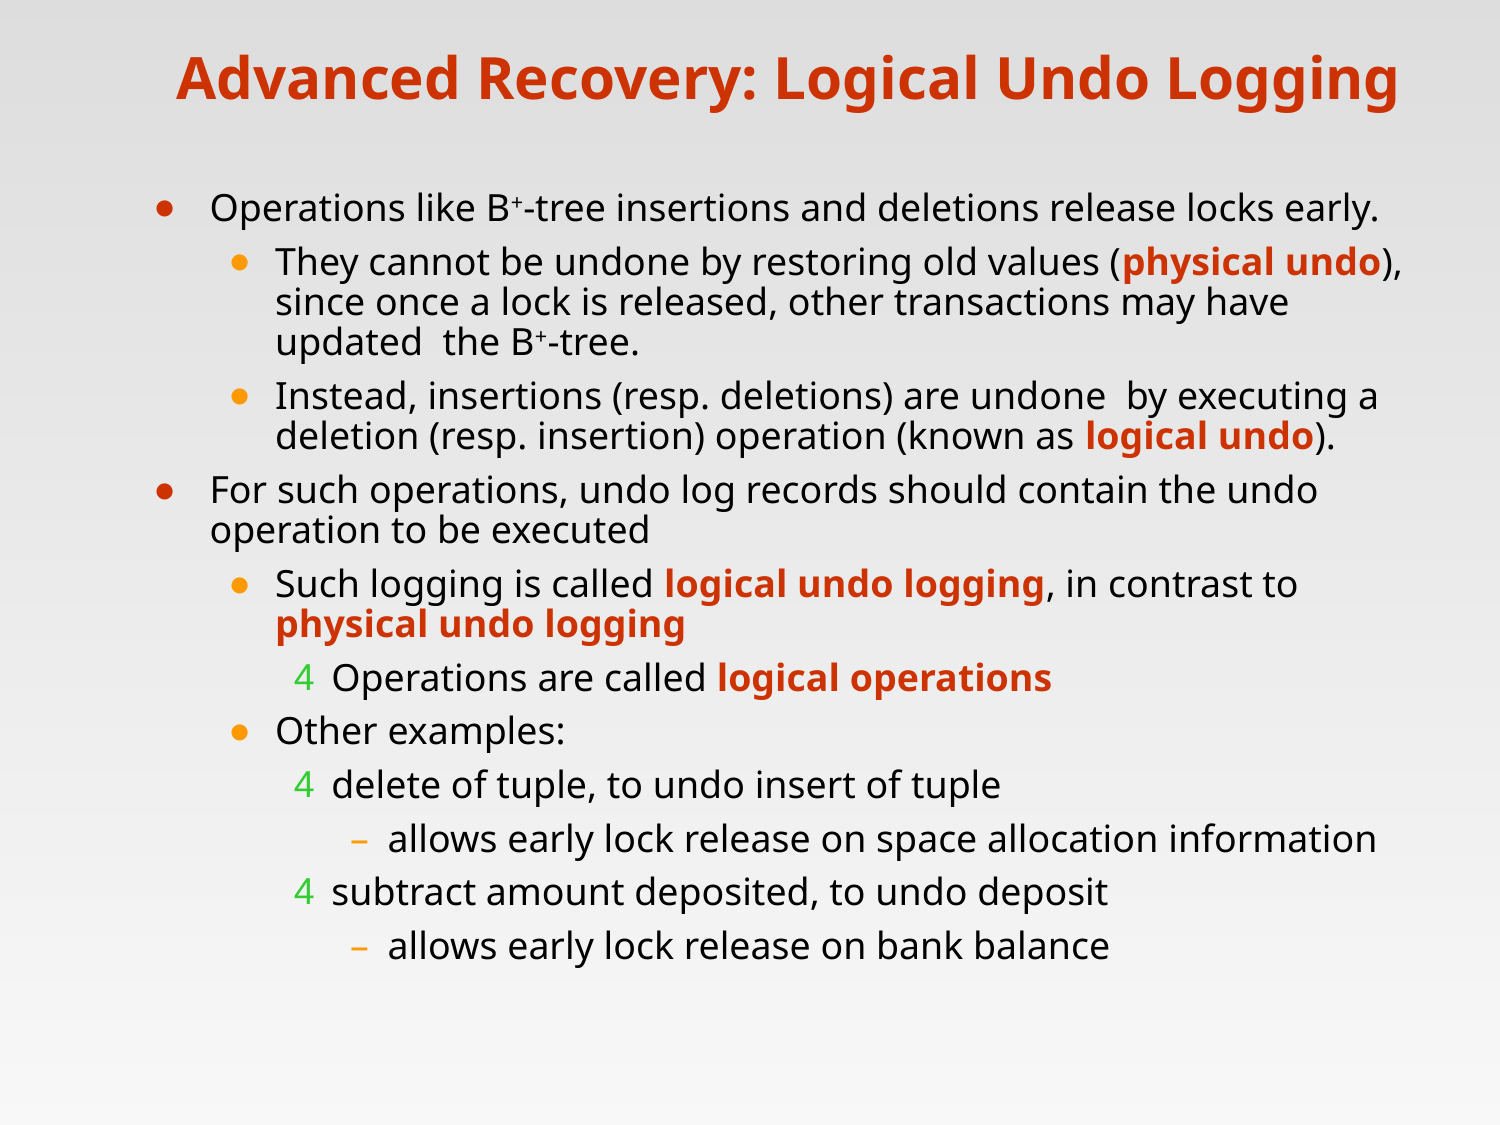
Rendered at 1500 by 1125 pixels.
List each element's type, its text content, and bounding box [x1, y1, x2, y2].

title Advanced Recovery: Logical Undo Logging [126, 19, 1451, 120]
list Operations like B+-tree insertions and deletions release locks early. They cannot be undone by restoring old values (physical undo), since once a lock is released, other transactions may have updated the B+-tree. Instead, insertions (resp. deletions) are undone by executing a deletion (resp. insertion) operation (known as logical undo). For such operations, undo log records should contain the undo operation to be executed Such logging is called logical undo logging, in contrast to physical undo logging Operations are called logical operations Other examples: delete of tuple, to undo insert of tuple allows early lock release on space allocation information subtract amount deposited, to undo deposit allows early lock release on bank balance [138, 181, 1445, 1022]
